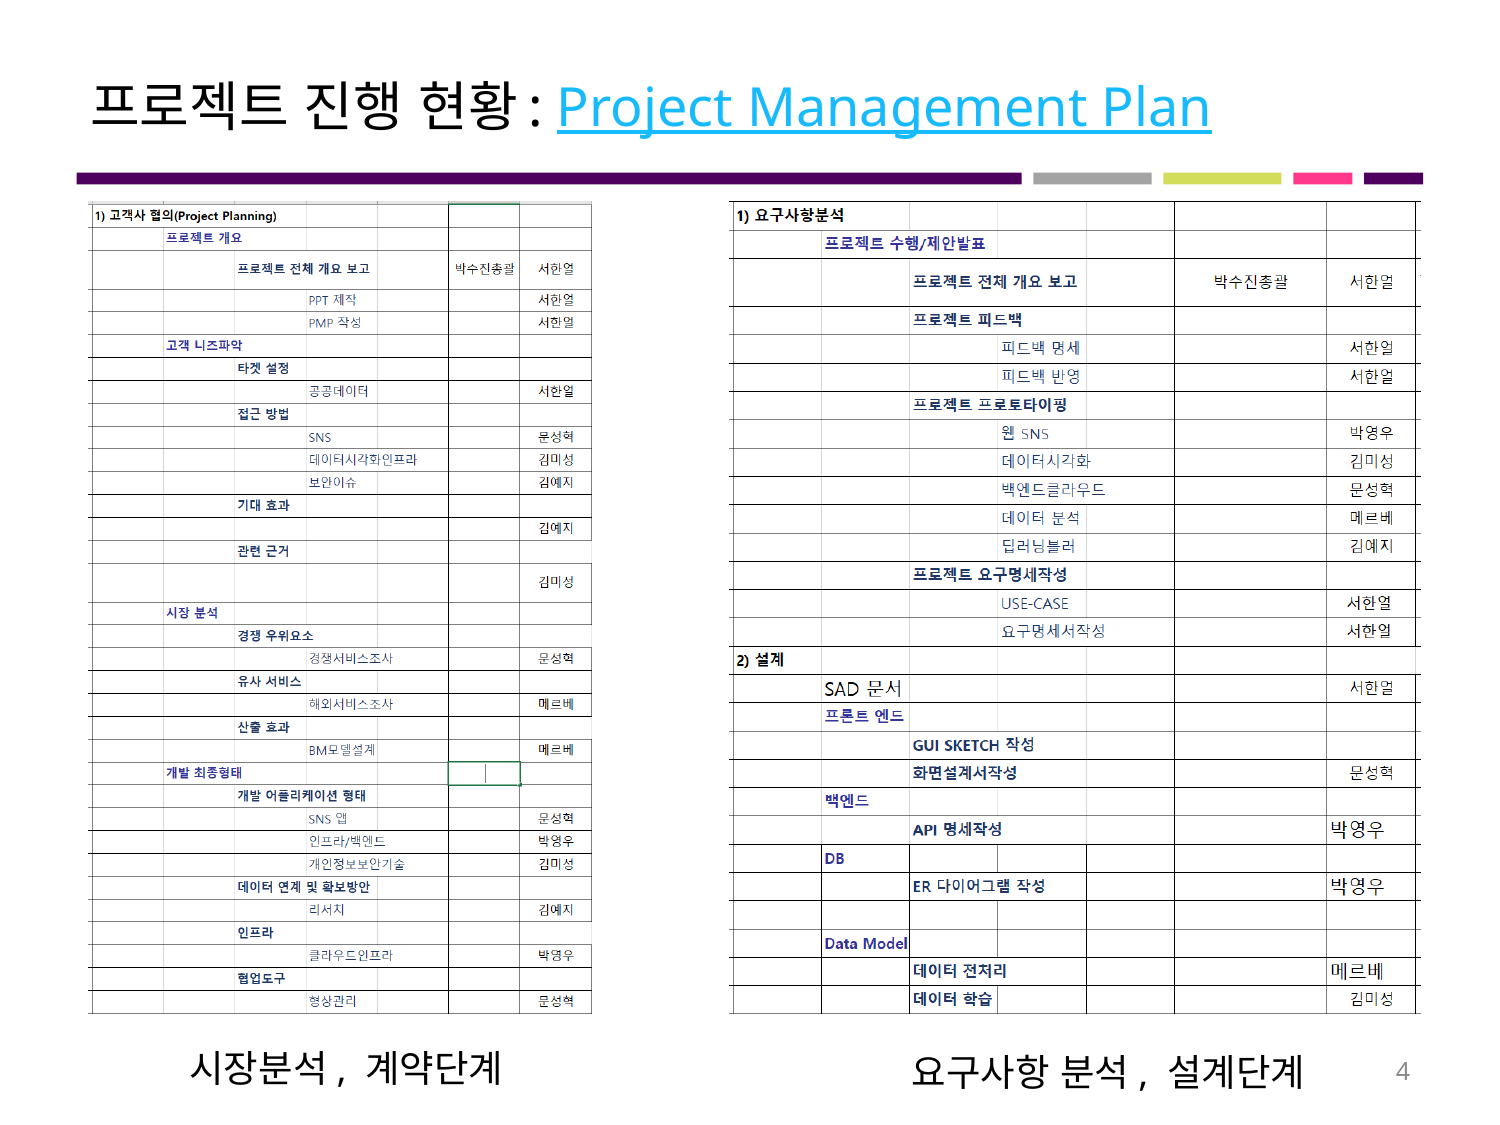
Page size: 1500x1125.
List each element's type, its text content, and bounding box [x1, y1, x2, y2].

picture [729, 201, 1421, 1015]
slide_number 4 [1074, 1042, 1425, 1103]
text_box 요구사항 분석, 설계단계 [897, 1041, 1321, 1102]
title 프로젝트 진행 현황: Project Management Plan [75, 45, 1425, 173]
text_box 시장분석, 계약단계 [174, 1037, 519, 1098]
picture [88, 201, 592, 1015]
